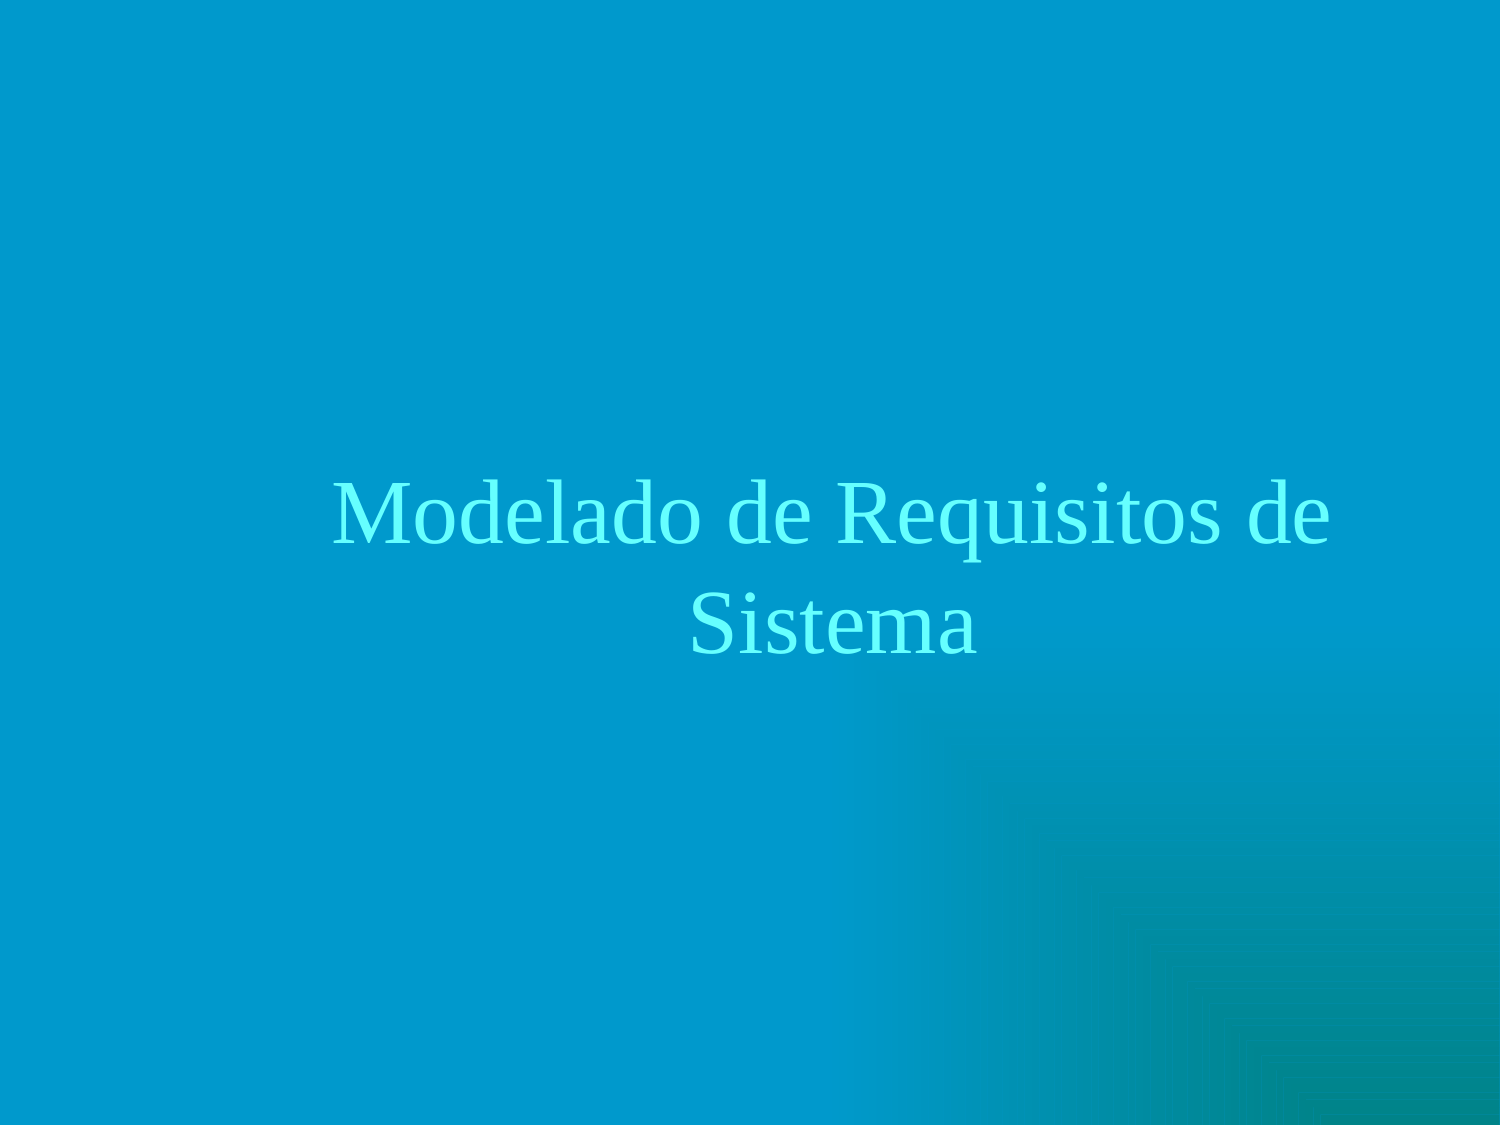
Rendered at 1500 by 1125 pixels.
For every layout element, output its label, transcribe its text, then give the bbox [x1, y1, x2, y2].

title Modelado de Requisitos de Sistema [195, 468, 1471, 656]
